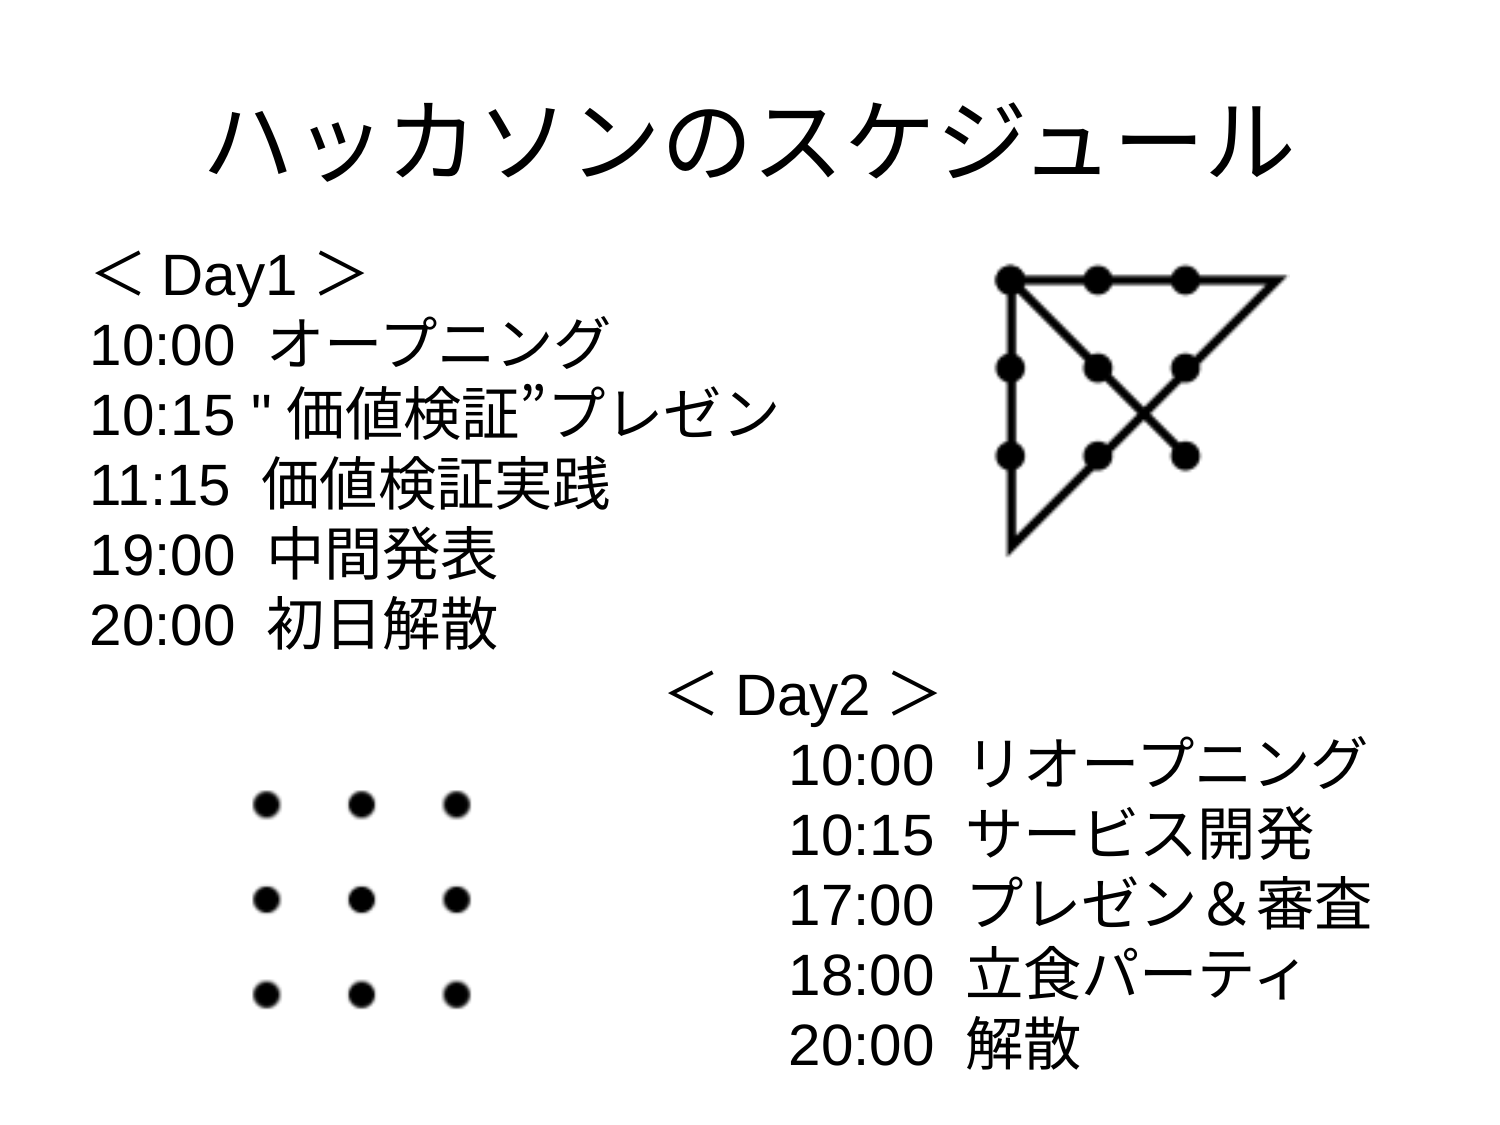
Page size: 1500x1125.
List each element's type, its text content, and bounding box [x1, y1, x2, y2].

text_box ＜Day1＞ 10:00 オープニング 10:15 "価値検証”プレゼン 11:15 価値検証実践 19:00 中間発表 20:00 初日解散 ＜Day2＞ 10:00 リオープニング 10:15 サービス開発 17:00 プレゼン＆審査 18:00 立食パーティ 20:00 解散 [74, 230, 1425, 1085]
picture [990, 262, 1290, 563]
title ハッカソンのスケジュール [75, 45, 1425, 230]
picture [104, 758, 621, 1043]
